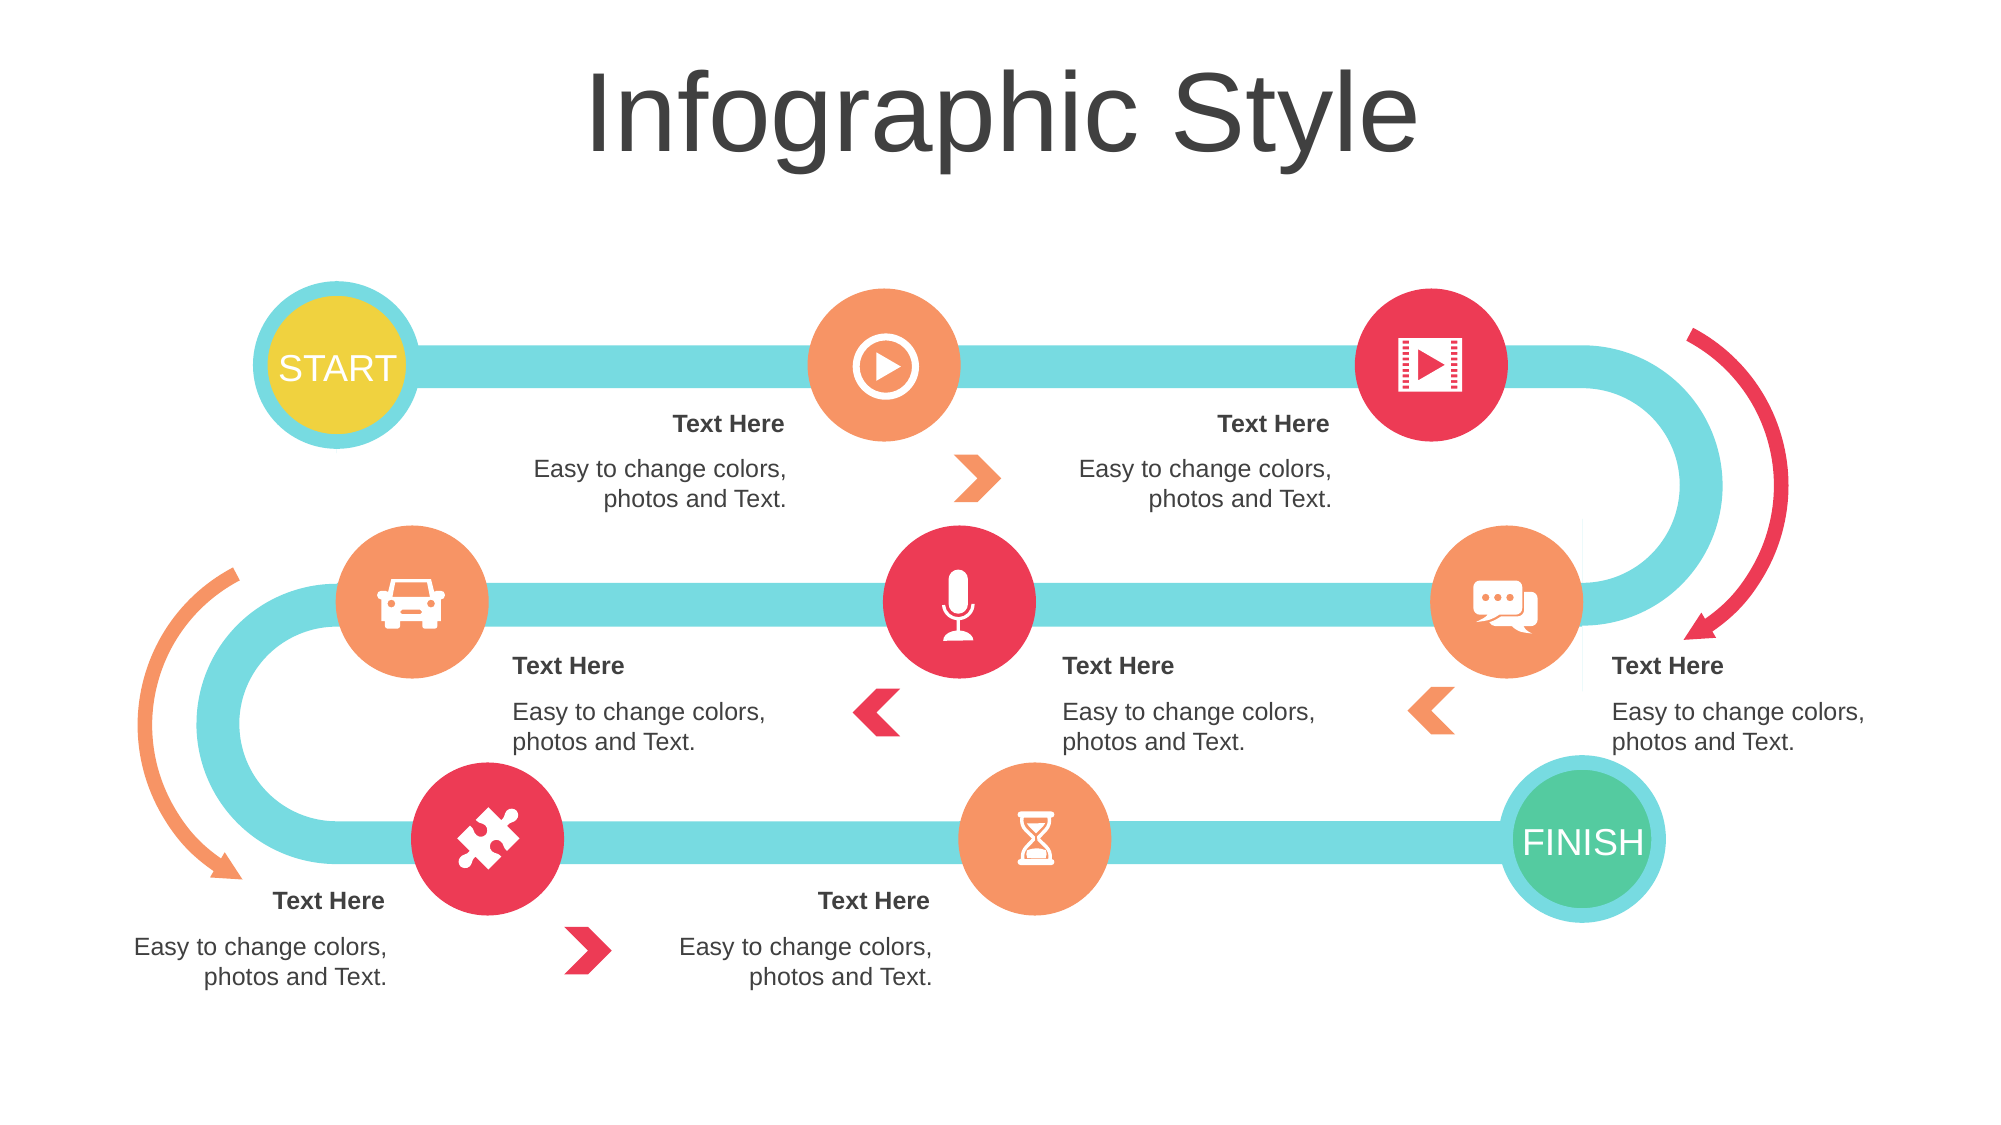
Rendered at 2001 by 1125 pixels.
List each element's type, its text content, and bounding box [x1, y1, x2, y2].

list Infographic Style [53, 55, 1952, 175]
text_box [497, 642, 816, 764]
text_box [1047, 642, 1366, 764]
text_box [84, 877, 403, 999]
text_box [484, 399, 803, 521]
text_box [1723, 356, 1782, 615]
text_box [1029, 399, 1348, 521]
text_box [629, 877, 948, 999]
text_box [561, 925, 614, 976]
text_box [144, 602, 196, 848]
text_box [1597, 642, 1916, 764]
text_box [196, 280, 1723, 916]
